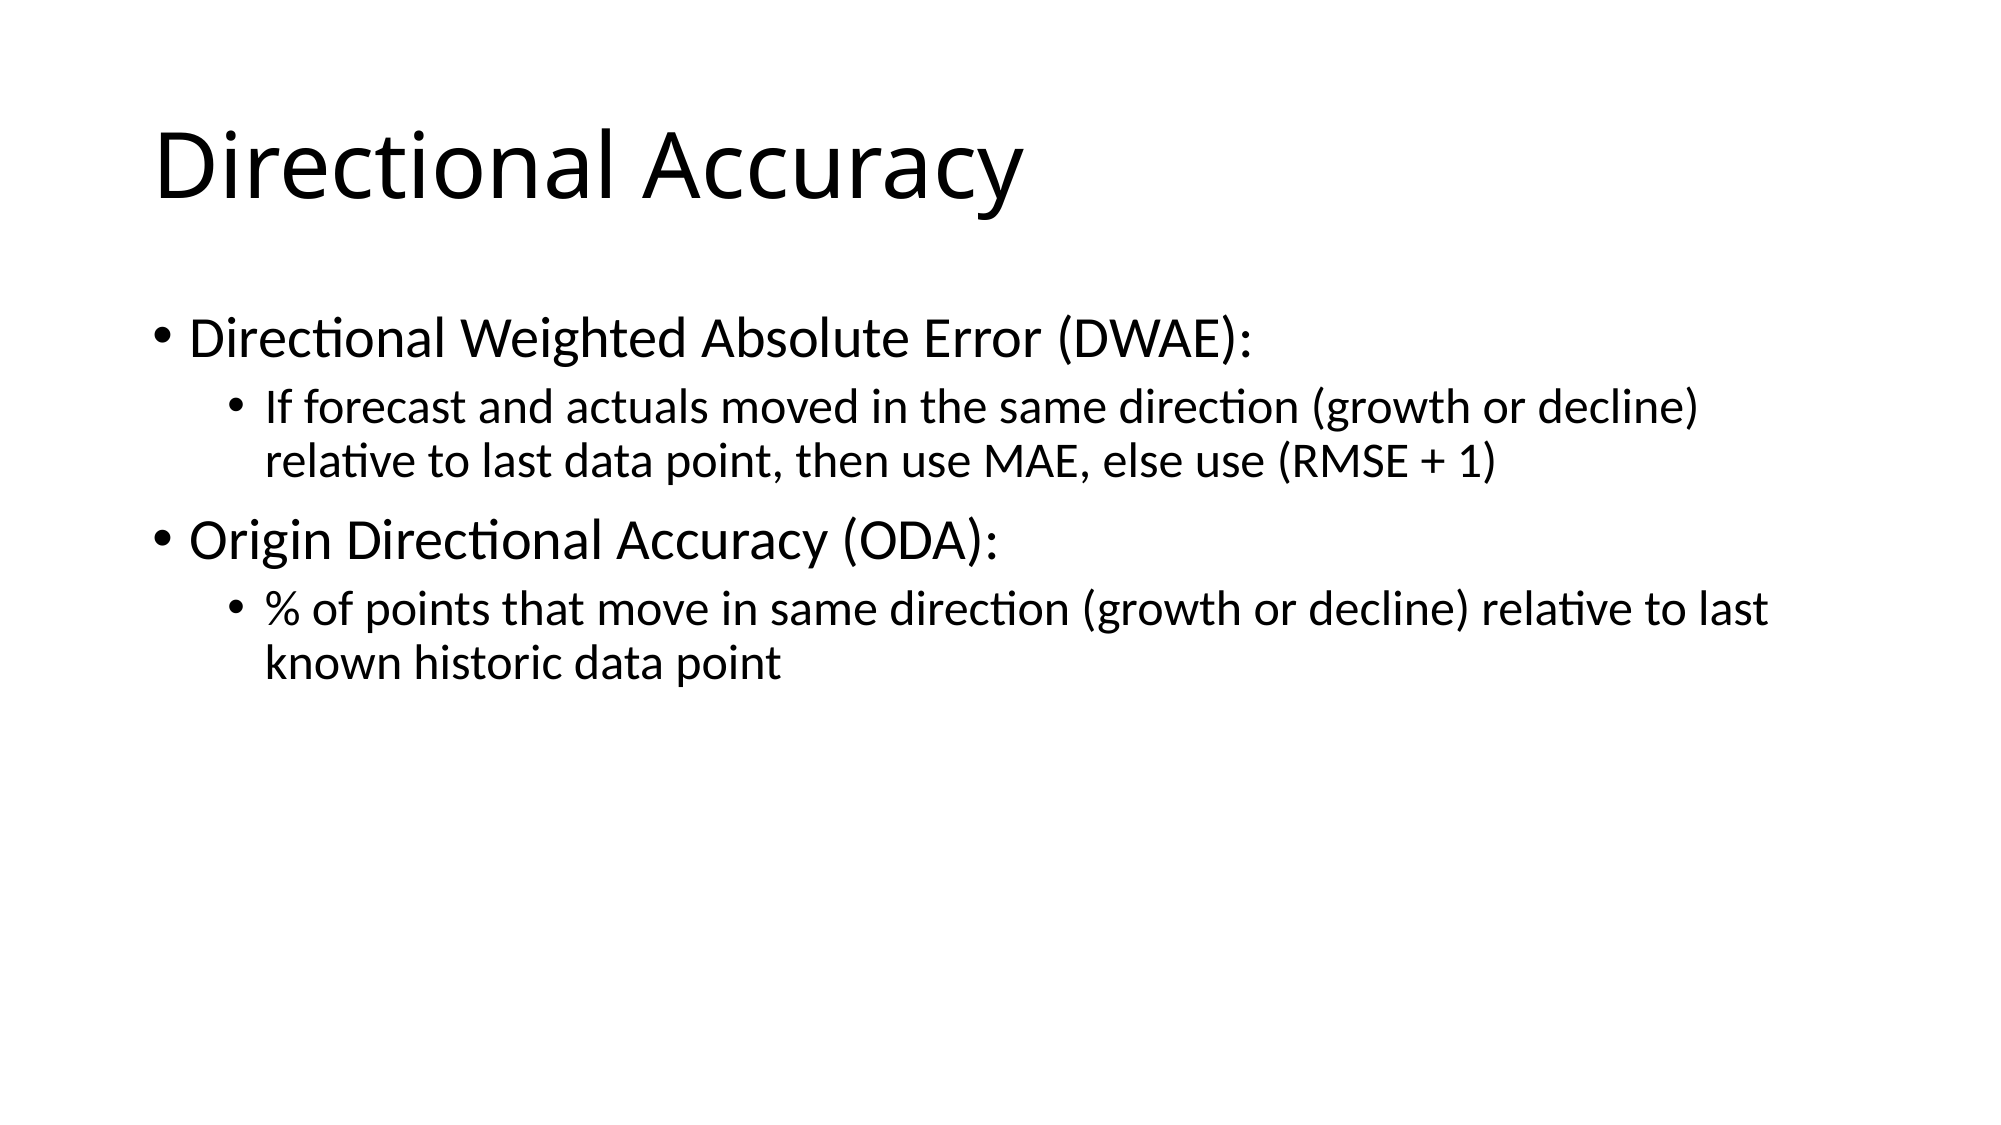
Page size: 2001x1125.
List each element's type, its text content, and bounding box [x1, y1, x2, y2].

title Directional Accuracy [137, 59, 1863, 278]
list Directional Weighted Absolute Error (DWAE): If forecast and actuals moved in the same direction (growth or decline) relative to last data point, then use MAE, else use (RMSE + 1) Origin Directional Accuracy (ODA): % of points that move in same direction (growth or decline) relative to last known historic data point [137, 299, 1863, 1014]
